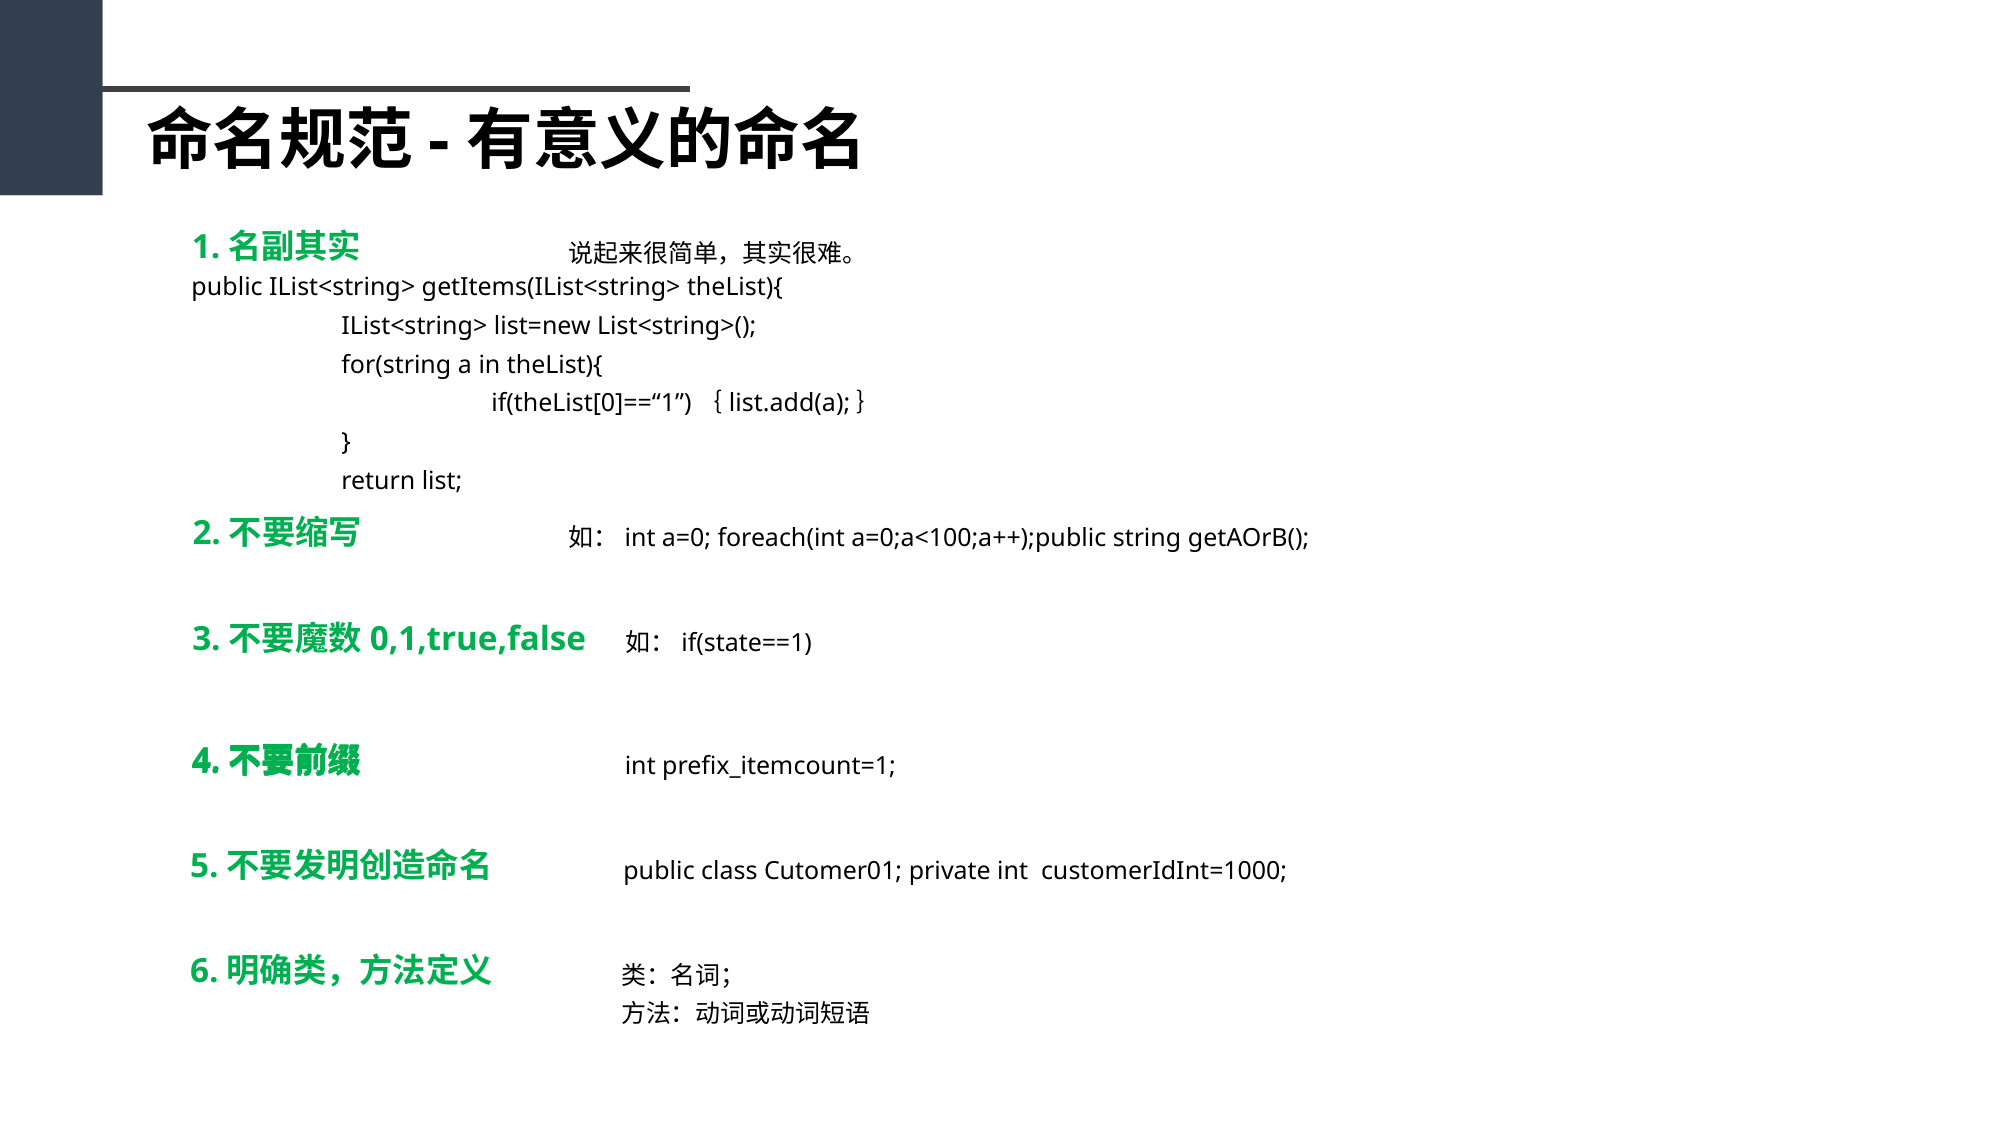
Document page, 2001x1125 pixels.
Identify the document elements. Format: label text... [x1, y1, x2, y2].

text_box 如：if(state==1) [678, 610, 1469, 664]
text_box int prefix_itemcount=1; [677, 733, 1468, 787]
text_box 2.不要缩写 [177, 503, 526, 559]
text_box 说起来很简单，其实很难。 [553, 221, 1412, 253]
text_box public IList<string> getItems(IList<string> theList){ IList<string> list=new List<string>(); for(string a in theList){ if(theList[0]==“1”)｛list.add(a);｝ } return list; [176, 253, 1432, 503]
text_box 3.不要魔数0,1,true,false [177, 609, 678, 665]
text_box 5.不要发明创造命名 [175, 837, 676, 892]
text_box public class Cutomer01; private int customerIdInt=1000; [676, 837, 1467, 892]
text_box 6.明确类，方法定义 [175, 941, 586, 997]
text_box 如：int a=0; foreach(int a=0;a<100;a++);public string getAOrB(); [553, 504, 1412, 559]
text_box 1.名副其实 [176, 218, 526, 253]
text_box 类：名词； 方法：动词或动词短语 [606, 942, 1465, 1036]
text_box 4.不要前缀 [177, 730, 678, 786]
text_box [0, 0, 103, 196]
text_box 命名规范-有意义的命名 [131, 89, 1029, 184]
